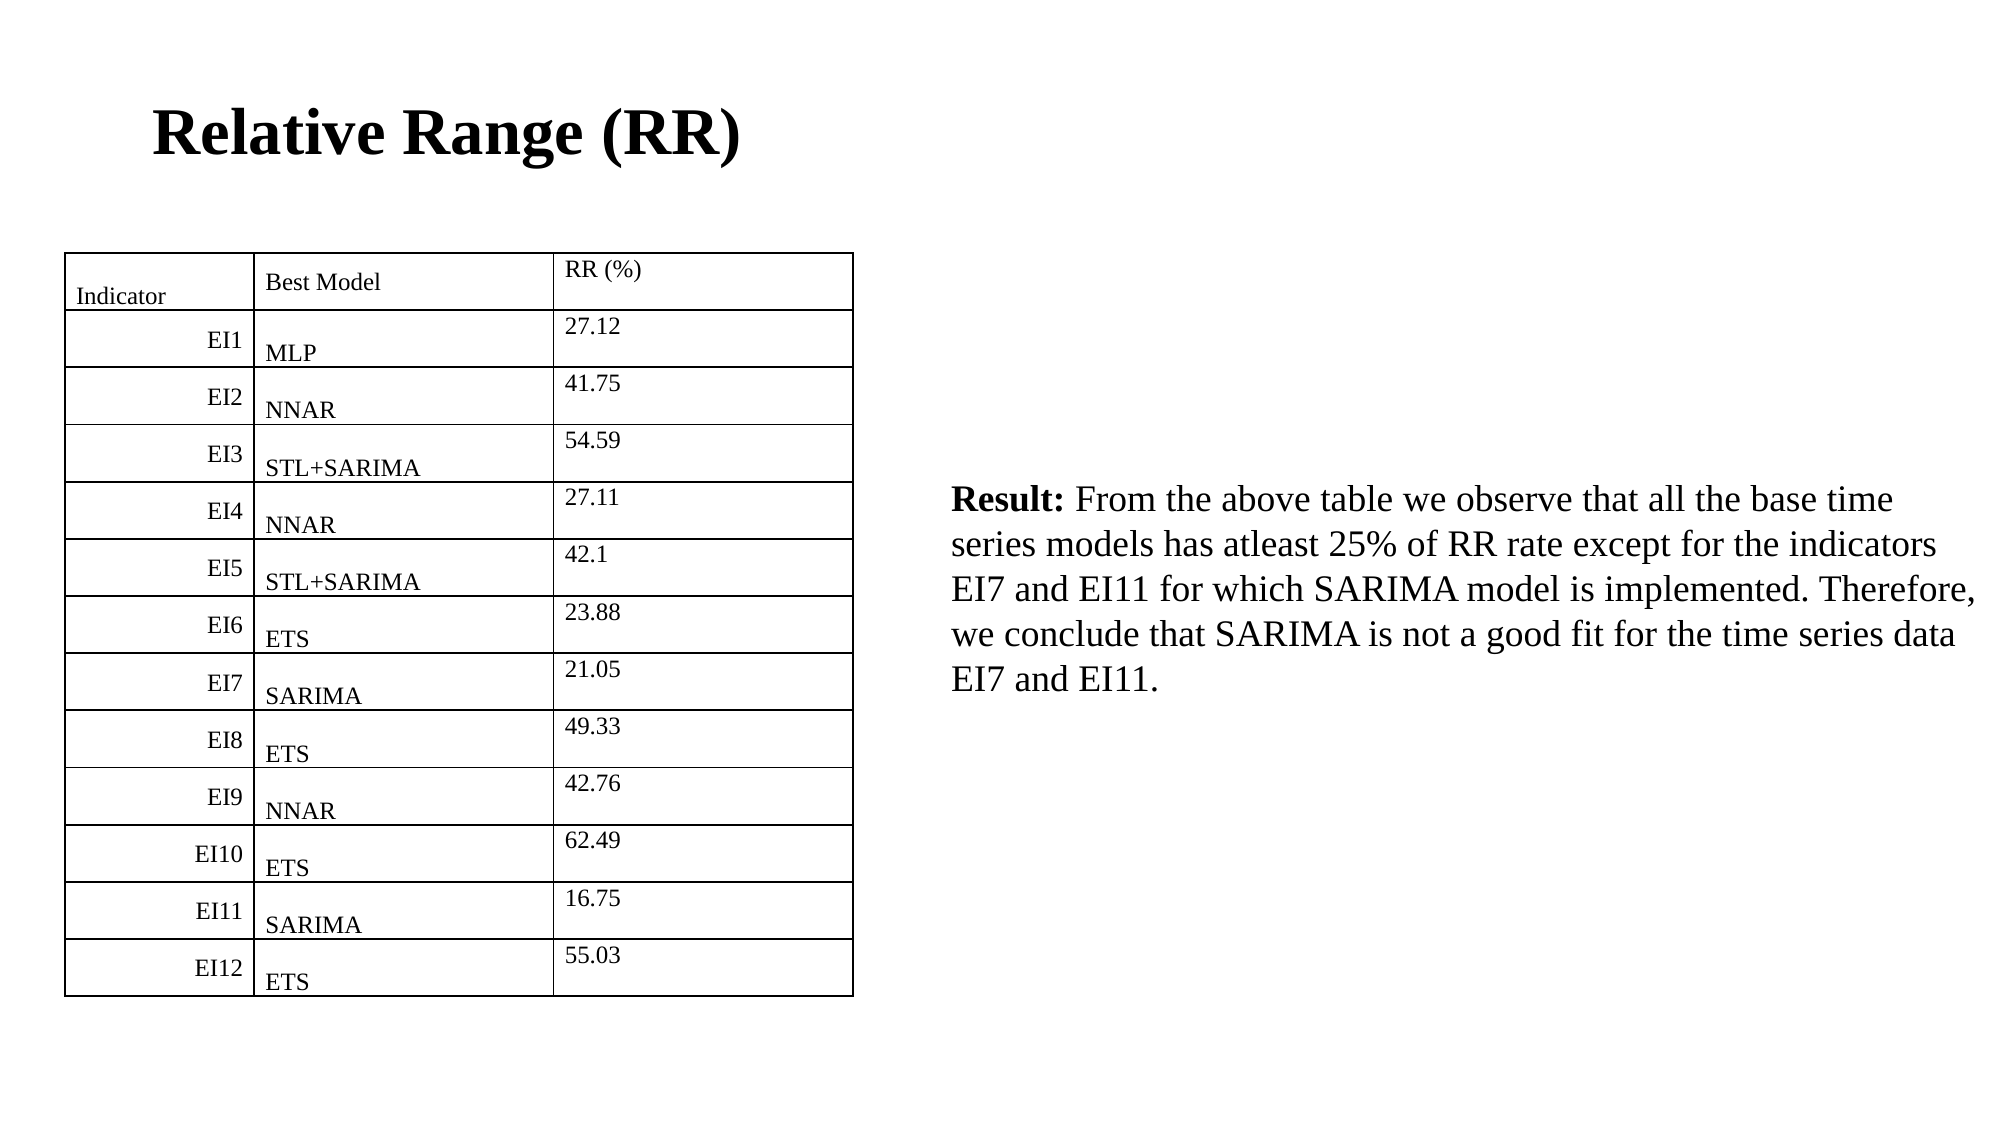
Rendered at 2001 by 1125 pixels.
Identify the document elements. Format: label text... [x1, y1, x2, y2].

table_header Indicator [66, 254, 253, 309]
table_cell 27.11 [554, 483, 852, 538]
table_cell NNAR [255, 768, 553, 824]
table_cell 41.75 [554, 368, 852, 424]
table_header RR (%) [554, 254, 852, 309]
table_cell EI1 [66, 311, 253, 366]
table_cell 23.88 [554, 597, 852, 652]
table_cell EI2 [66, 368, 253, 424]
table_cell ETS [255, 597, 553, 652]
table_cell 62.49 [554, 826, 852, 881]
table_cell EI5 [66, 540, 253, 595]
table_cell 16.75 [554, 883, 852, 938]
table_cell 21.05 [554, 654, 852, 709]
table_cell EI8 [66, 711, 253, 767]
table_cell STL+SARIMA [255, 425, 553, 481]
table_cell STL+SARIMA [255, 540, 553, 595]
table_cell 42.76 [554, 768, 852, 824]
table_cell EI6 [66, 597, 253, 652]
table_cell ETS [255, 711, 553, 767]
table_header Best Model [255, 254, 553, 309]
table_cell MLP [255, 311, 553, 366]
table_cell EI12 [66, 940, 253, 995]
table_cell SARIMA [255, 654, 553, 709]
table_cell 54.59 [554, 425, 852, 481]
table_cell 27.12 [554, 311, 852, 366]
table_cell EI11 [66, 883, 253, 938]
table_cell EI3 [66, 425, 253, 481]
table_cell SARIMA [255, 883, 553, 938]
title Relative Range (RR) [137, 59, 1863, 206]
table_cell NNAR [255, 483, 553, 538]
text_box Result: From the above table we observe that all the base time series models has atleast 25% of RR rate except for the indicators EI7 and EI11 for which SARIMA model is implemented. Therefore, we conclude that SARIMA is not a good fit for the time series data EI7 and EI11. [936, 466, 2000, 707]
table_cell ETS [255, 826, 553, 881]
table_cell 42.1 [554, 540, 852, 595]
table_cell EI7 [66, 654, 253, 709]
table_cell EI10 [66, 826, 253, 881]
table_cell NNAR [255, 368, 553, 424]
table_cell EI9 [66, 768, 253, 824]
table_cell 49.33 [554, 711, 852, 767]
table_cell EI4 [66, 483, 253, 538]
table_cell ETS [255, 940, 553, 995]
table_cell 55.03 [554, 940, 852, 995]
